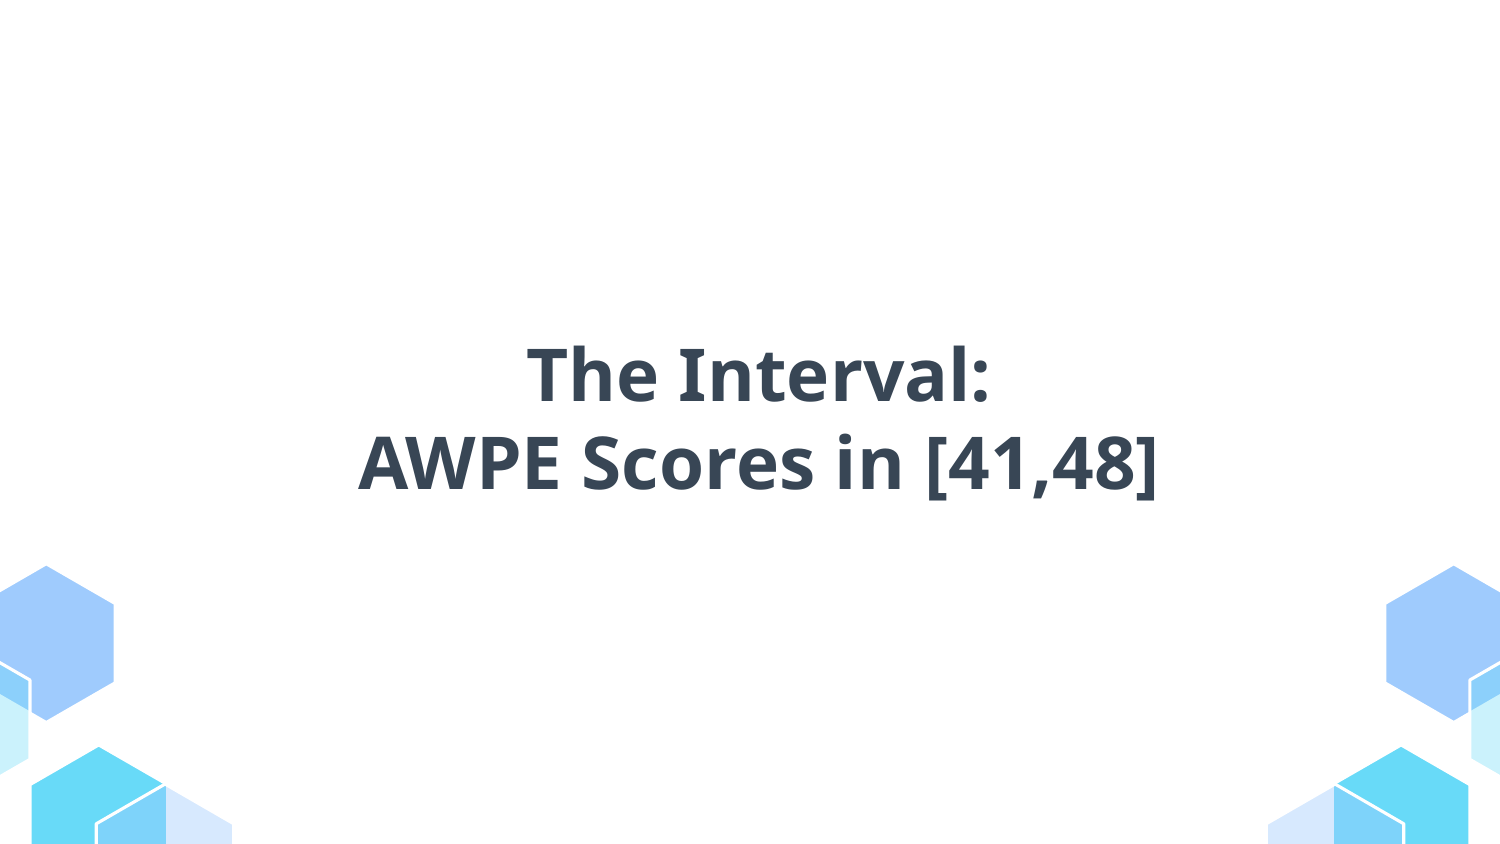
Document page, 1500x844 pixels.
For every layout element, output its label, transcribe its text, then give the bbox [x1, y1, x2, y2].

title The Interval: AWPE Scores in [41,48] [127, 313, 1392, 530]
